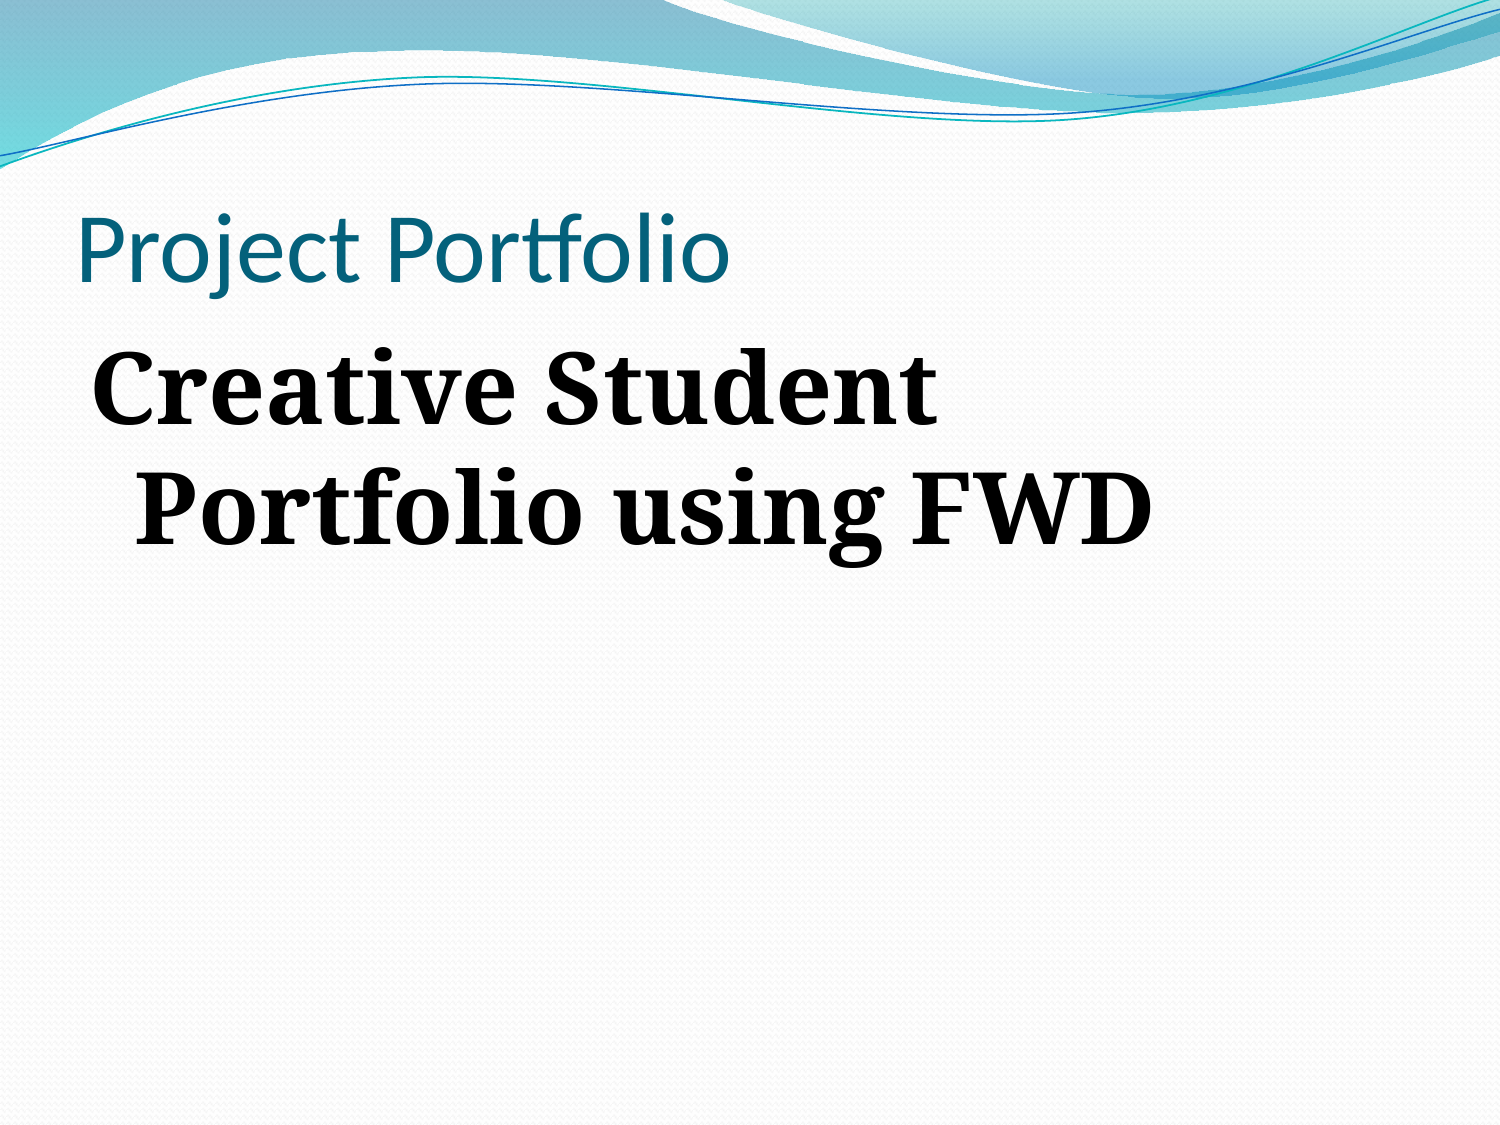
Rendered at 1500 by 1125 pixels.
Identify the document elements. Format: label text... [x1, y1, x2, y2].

title Project Portfolio [75, 115, 1425, 303]
list Creative Student Portfolio using FWD [75, 317, 1425, 1038]
